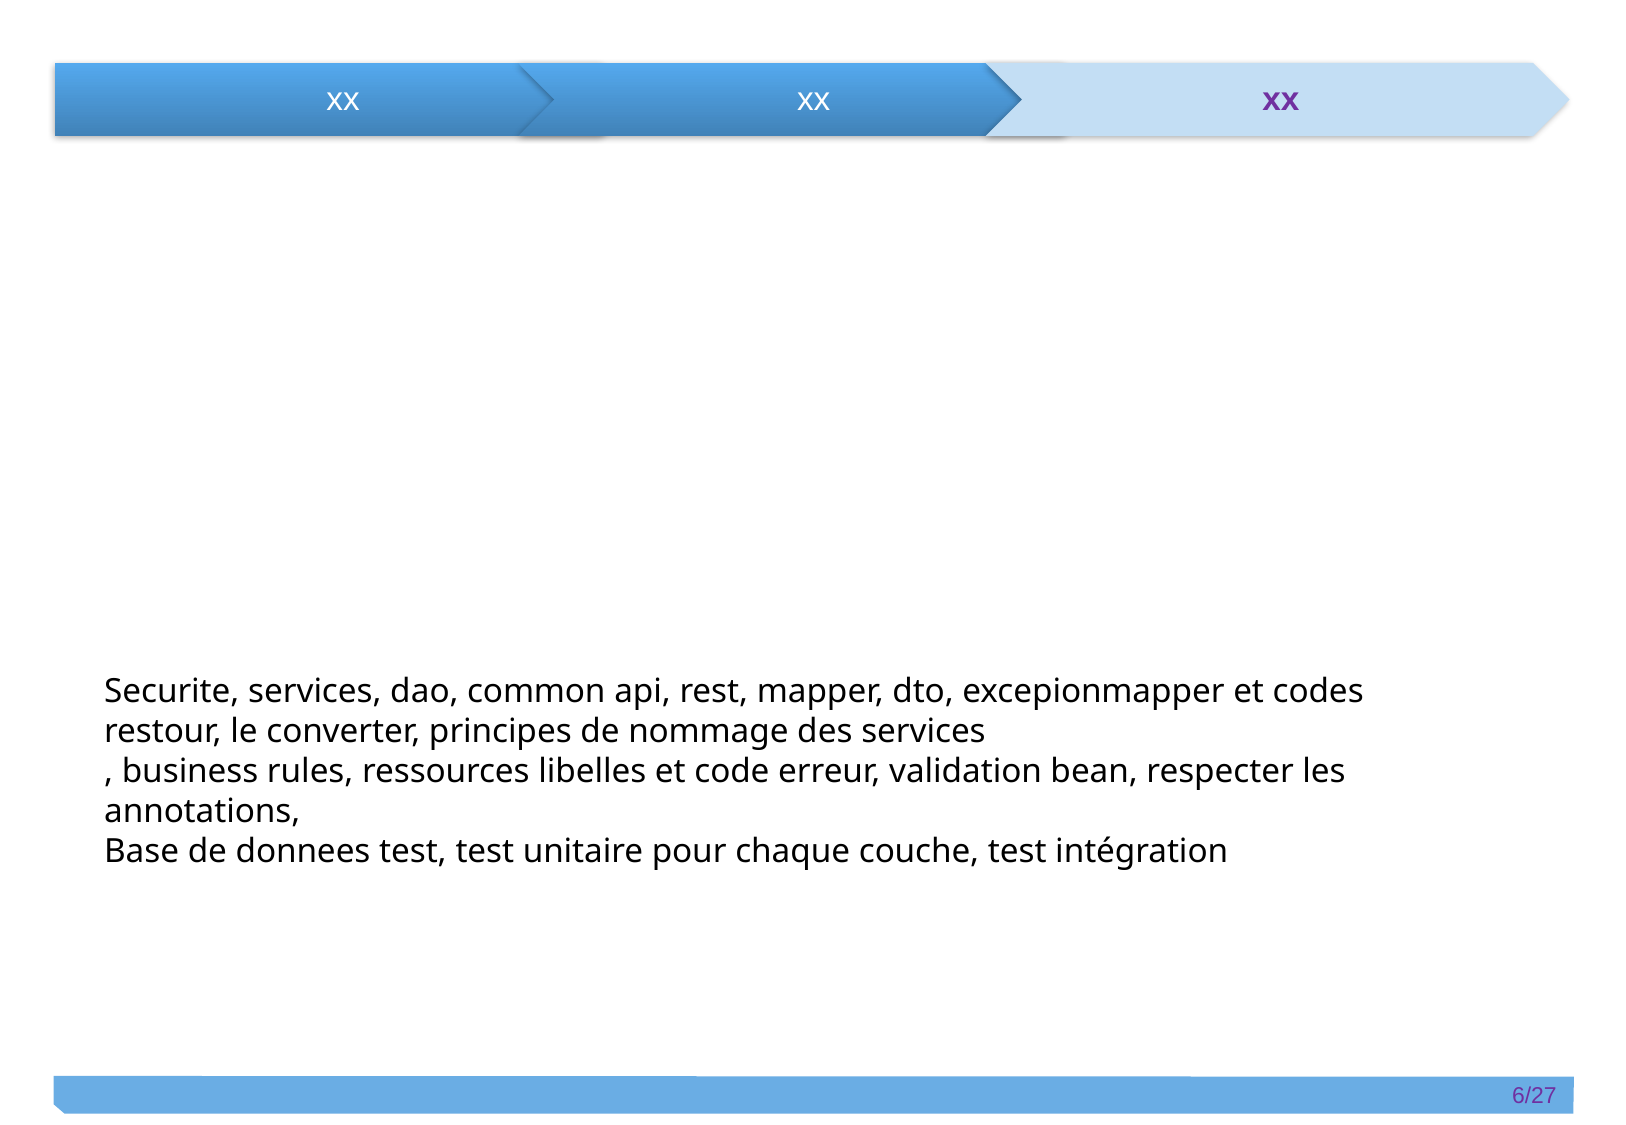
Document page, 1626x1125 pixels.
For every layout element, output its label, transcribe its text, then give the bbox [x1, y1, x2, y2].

text_box Securite, services, dao, common api, rest, mapper, dto, excepionmapper et codes restour, le converter, principes de nommage des services , business rules, ressources libelles et code erreur, validation bean, respecter les annotations, Base de donnees test, test unitaire pour chaque couche, test intégration [89, 661, 1503, 877]
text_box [54, 62, 1576, 137]
